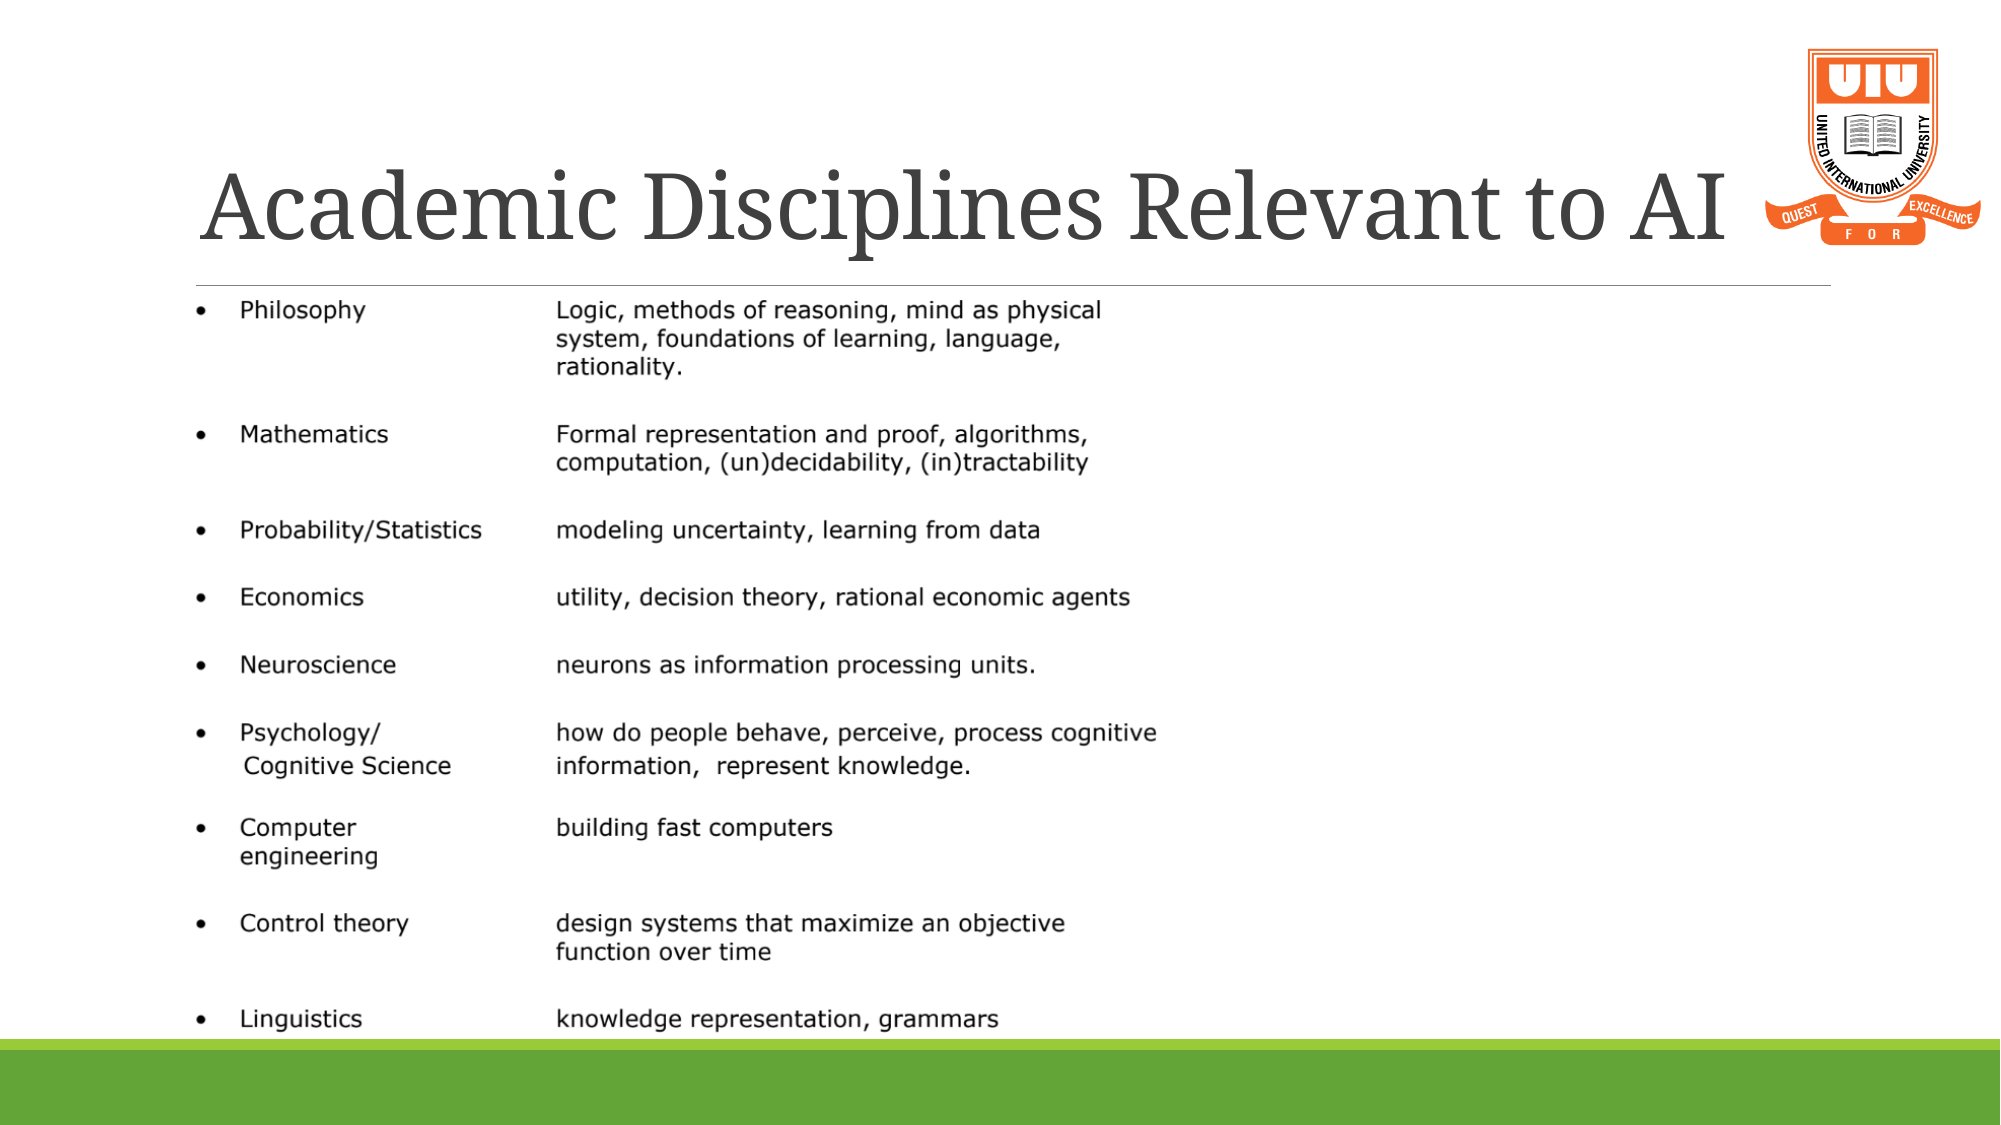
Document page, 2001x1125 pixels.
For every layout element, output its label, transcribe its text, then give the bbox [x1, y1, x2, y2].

picture [1741, 47, 2000, 246]
title Academic Disciplines Relevant to AI [185, 27, 1906, 266]
picture [184, 294, 1173, 1039]
